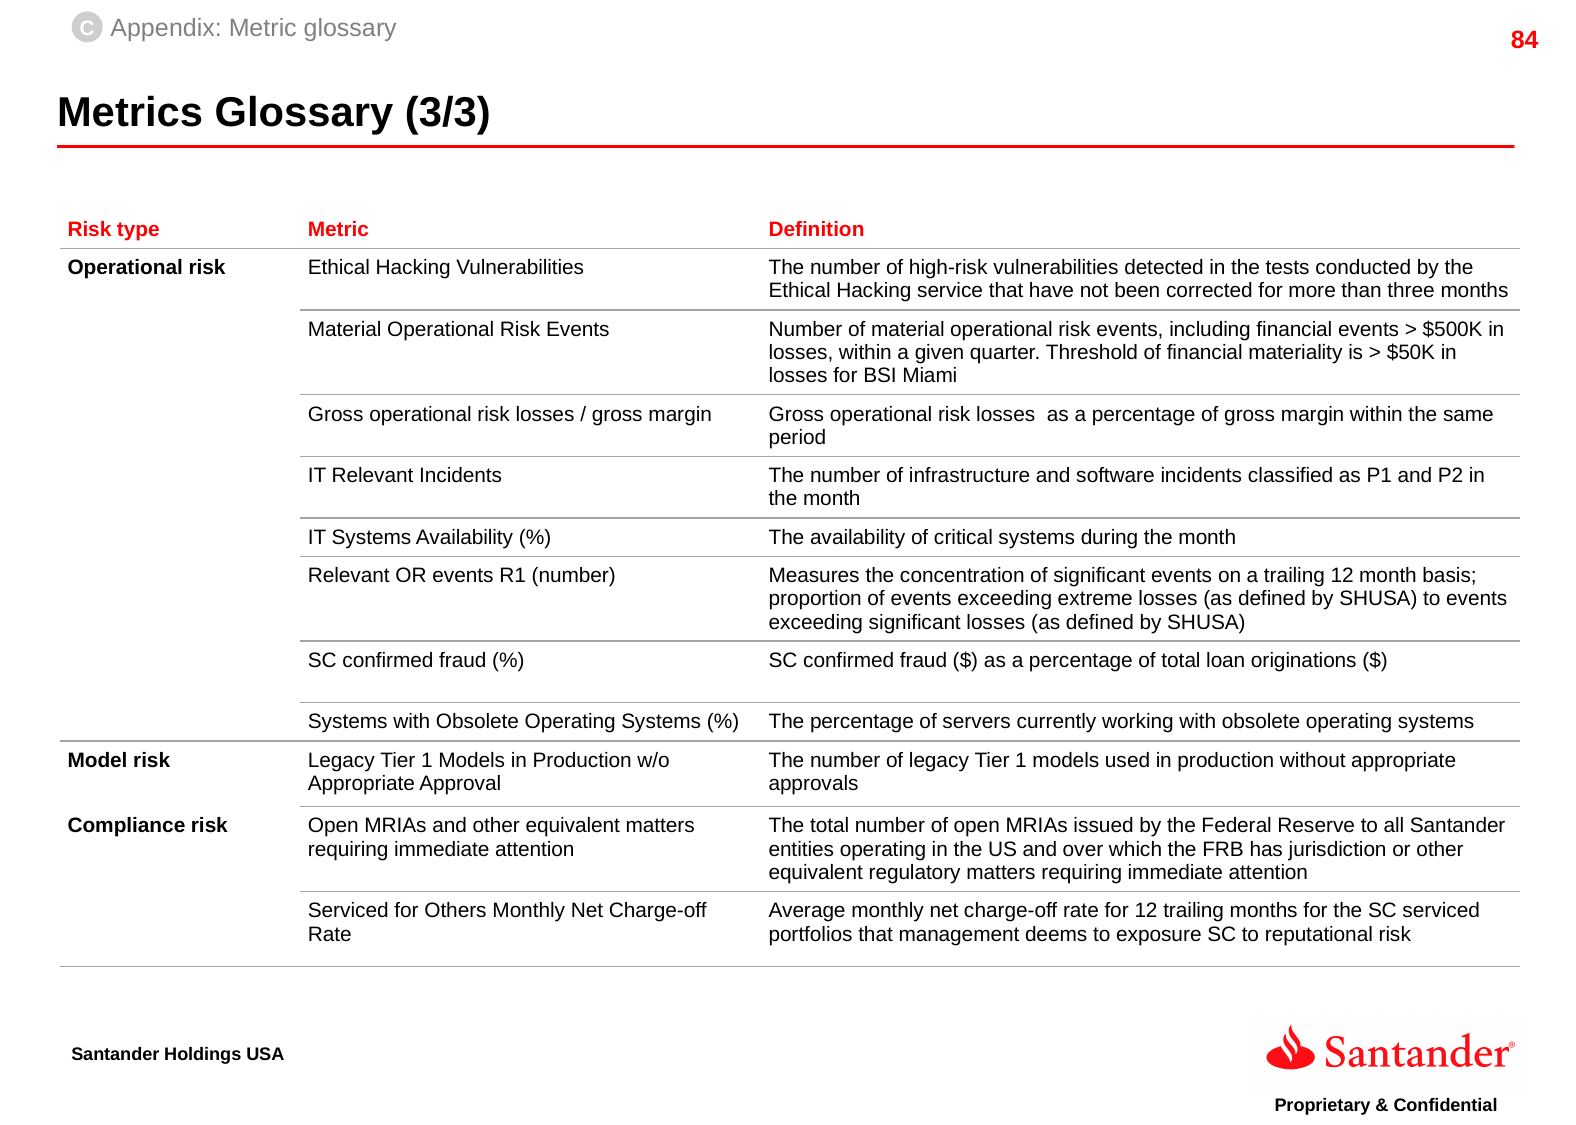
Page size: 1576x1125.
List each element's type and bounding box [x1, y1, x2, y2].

text_box [71, 11, 399, 43]
table_header [60, 210, 1520, 248]
picture [1247, 1011, 1528, 1094]
table_cell [60, 249, 1520, 740]
list [57, 74, 1479, 146]
table_cell [60, 742, 1520, 966]
